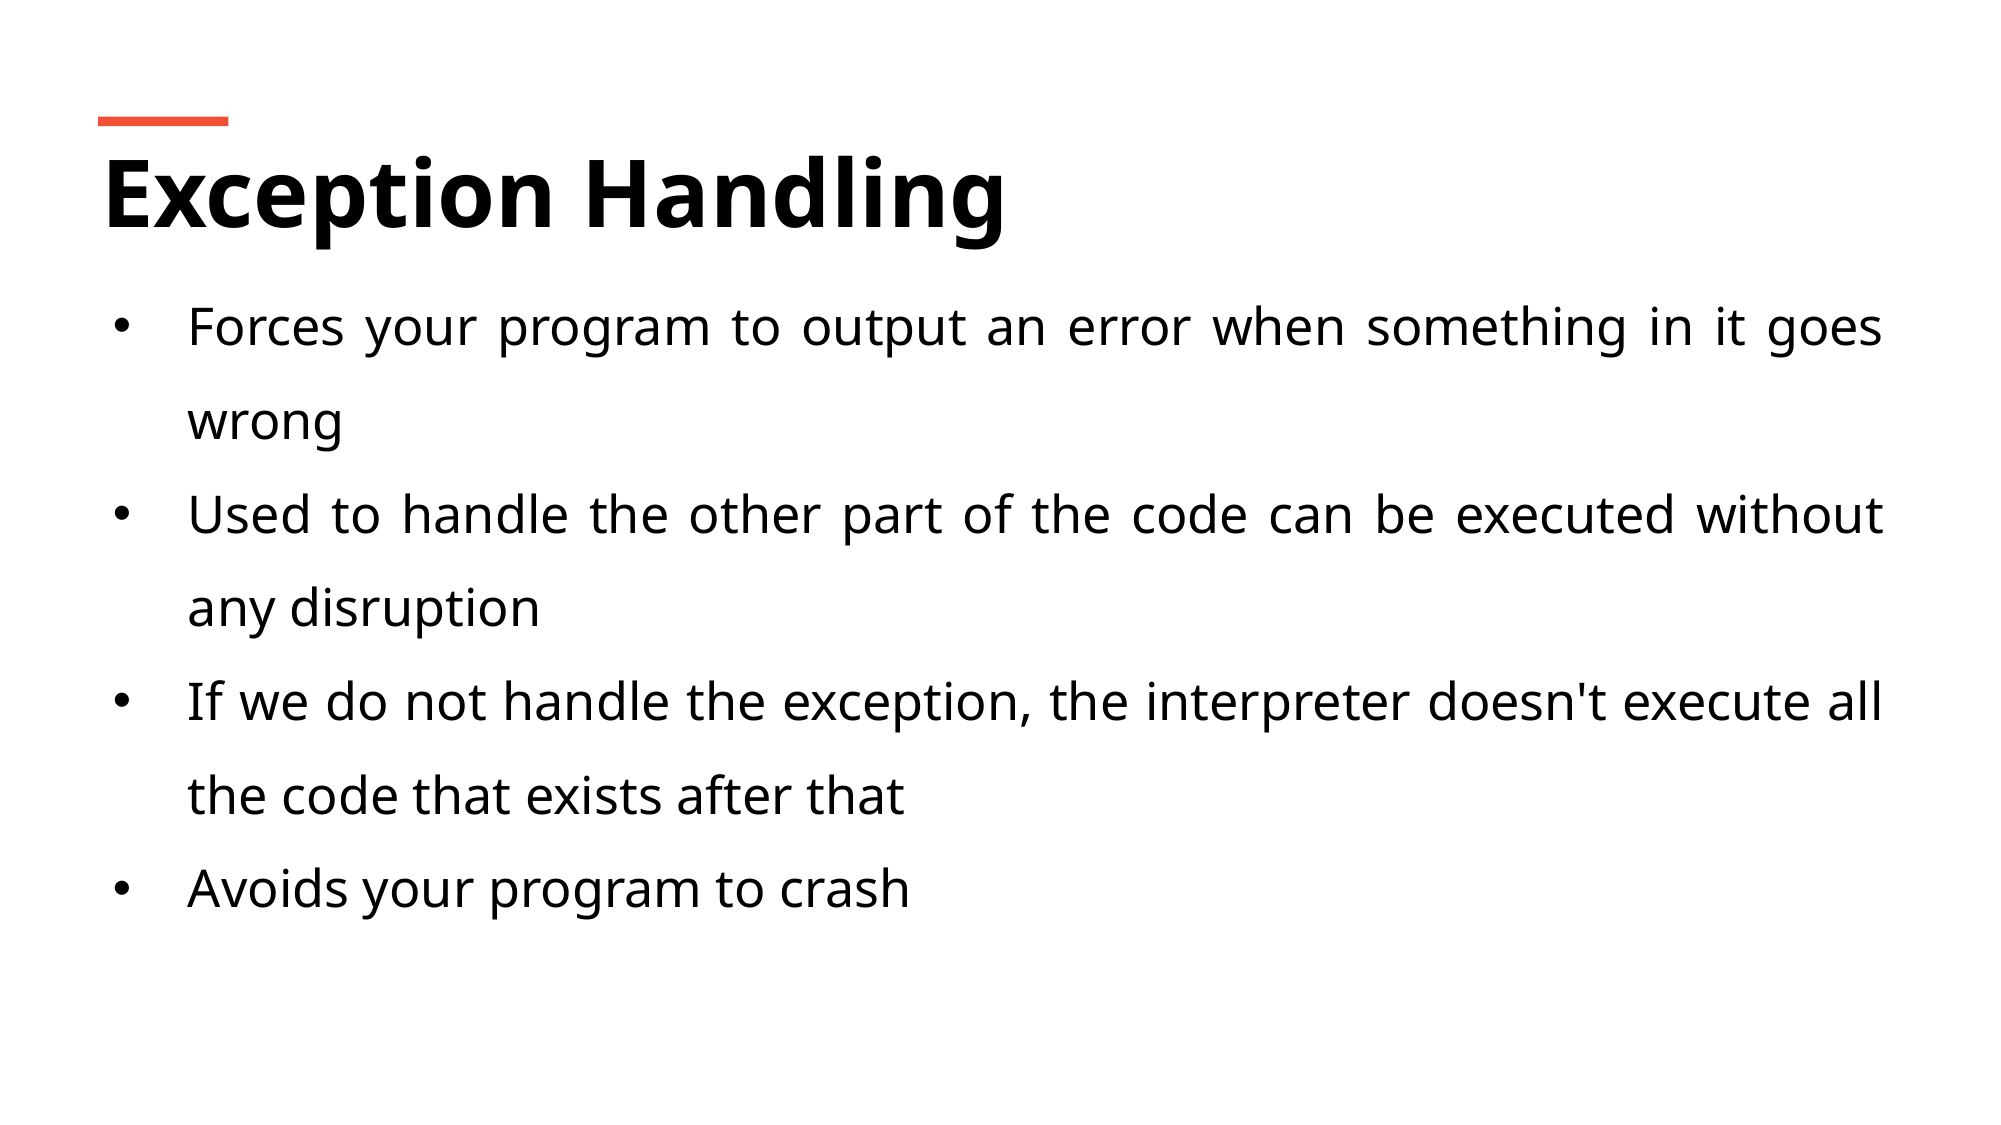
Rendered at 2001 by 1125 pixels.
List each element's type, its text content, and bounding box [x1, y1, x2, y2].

text_box [97, 116, 230, 127]
text_box Exception Handling [86, 126, 1938, 254]
text_box Forces your program to output an error when something in it goes wrong Used to handle the other part of the code can be executed without any disruption If we do not handle the exception, the interpreter doesn't execute all the code that exists after that Avoids your program to crash [98, 254, 1900, 926]
